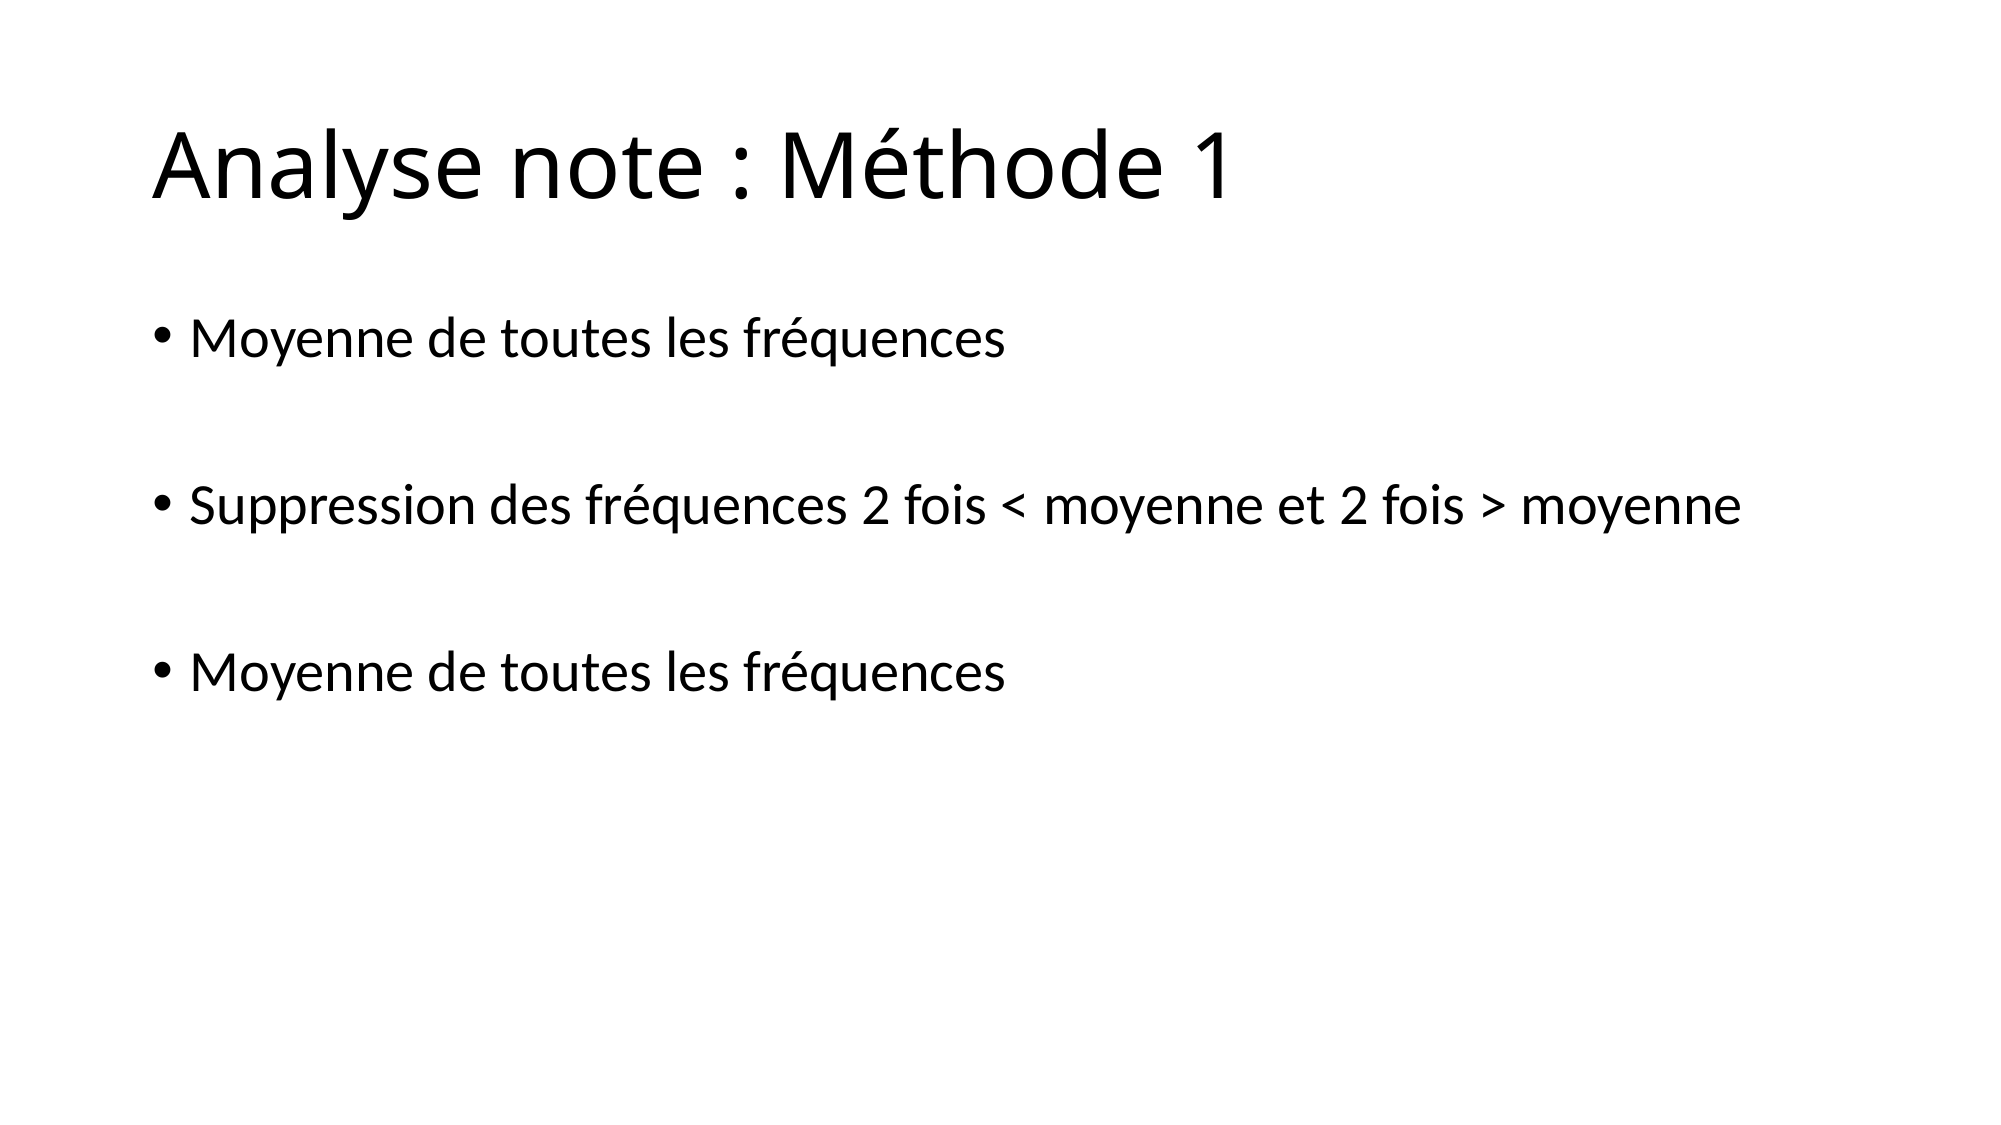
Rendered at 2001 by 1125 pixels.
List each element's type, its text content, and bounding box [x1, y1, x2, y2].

title Analyse note : Méthode 1 [137, 59, 1863, 278]
list Moyenne de toutes les fréquences Suppression des fréquences 2 fois < moyenne et 2 fois > moyenne Moyenne de toutes les fréquences [137, 299, 1863, 1014]
